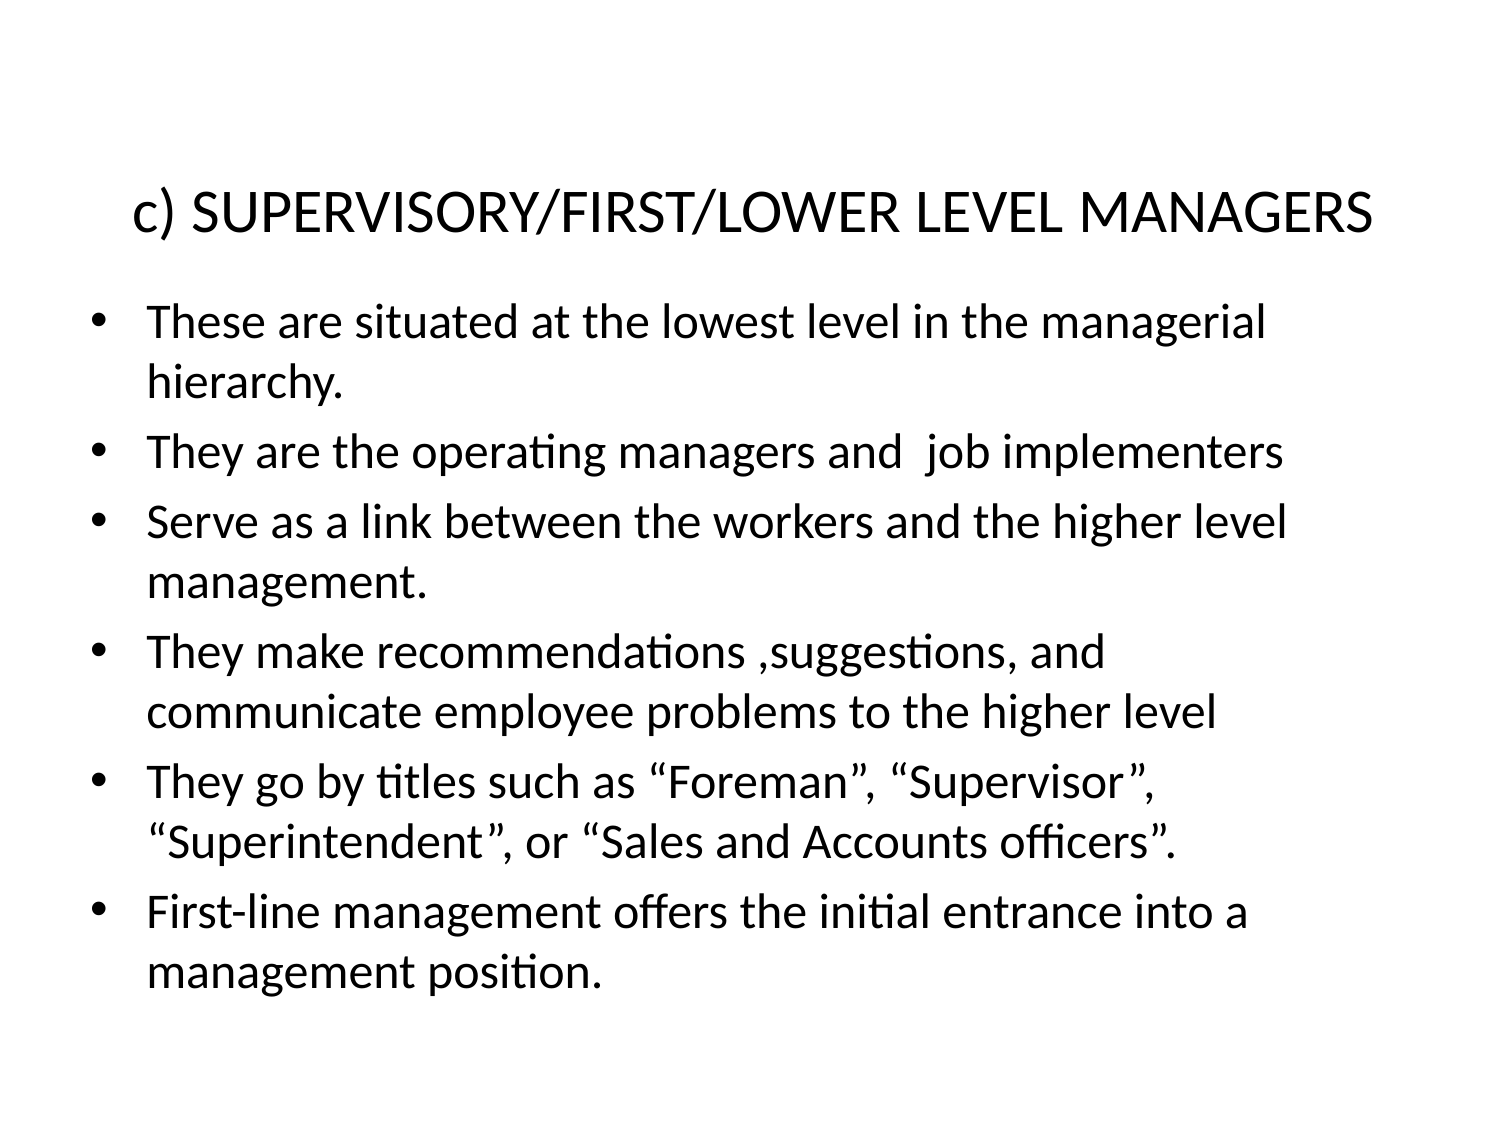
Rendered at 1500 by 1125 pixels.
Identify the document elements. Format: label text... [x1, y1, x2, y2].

title c) SUPERVISORY/FIRST/LOWER LEVEL MANAGERS [112, 115, 1413, 288]
list These are situated at the lowest level in the managerial hierarchy. They are the operating managers and job implementers Serve as a link between the workers and the higher level management. They make recommendations ,suggestions, and communicate employee problems to the higher level They go by titles such as “Foreman”, “Supervisor”, “Superintendent”, or “Sales and Accounts officers”. First-line management offers the initial entrance into a management position. [75, 281, 1388, 1075]
